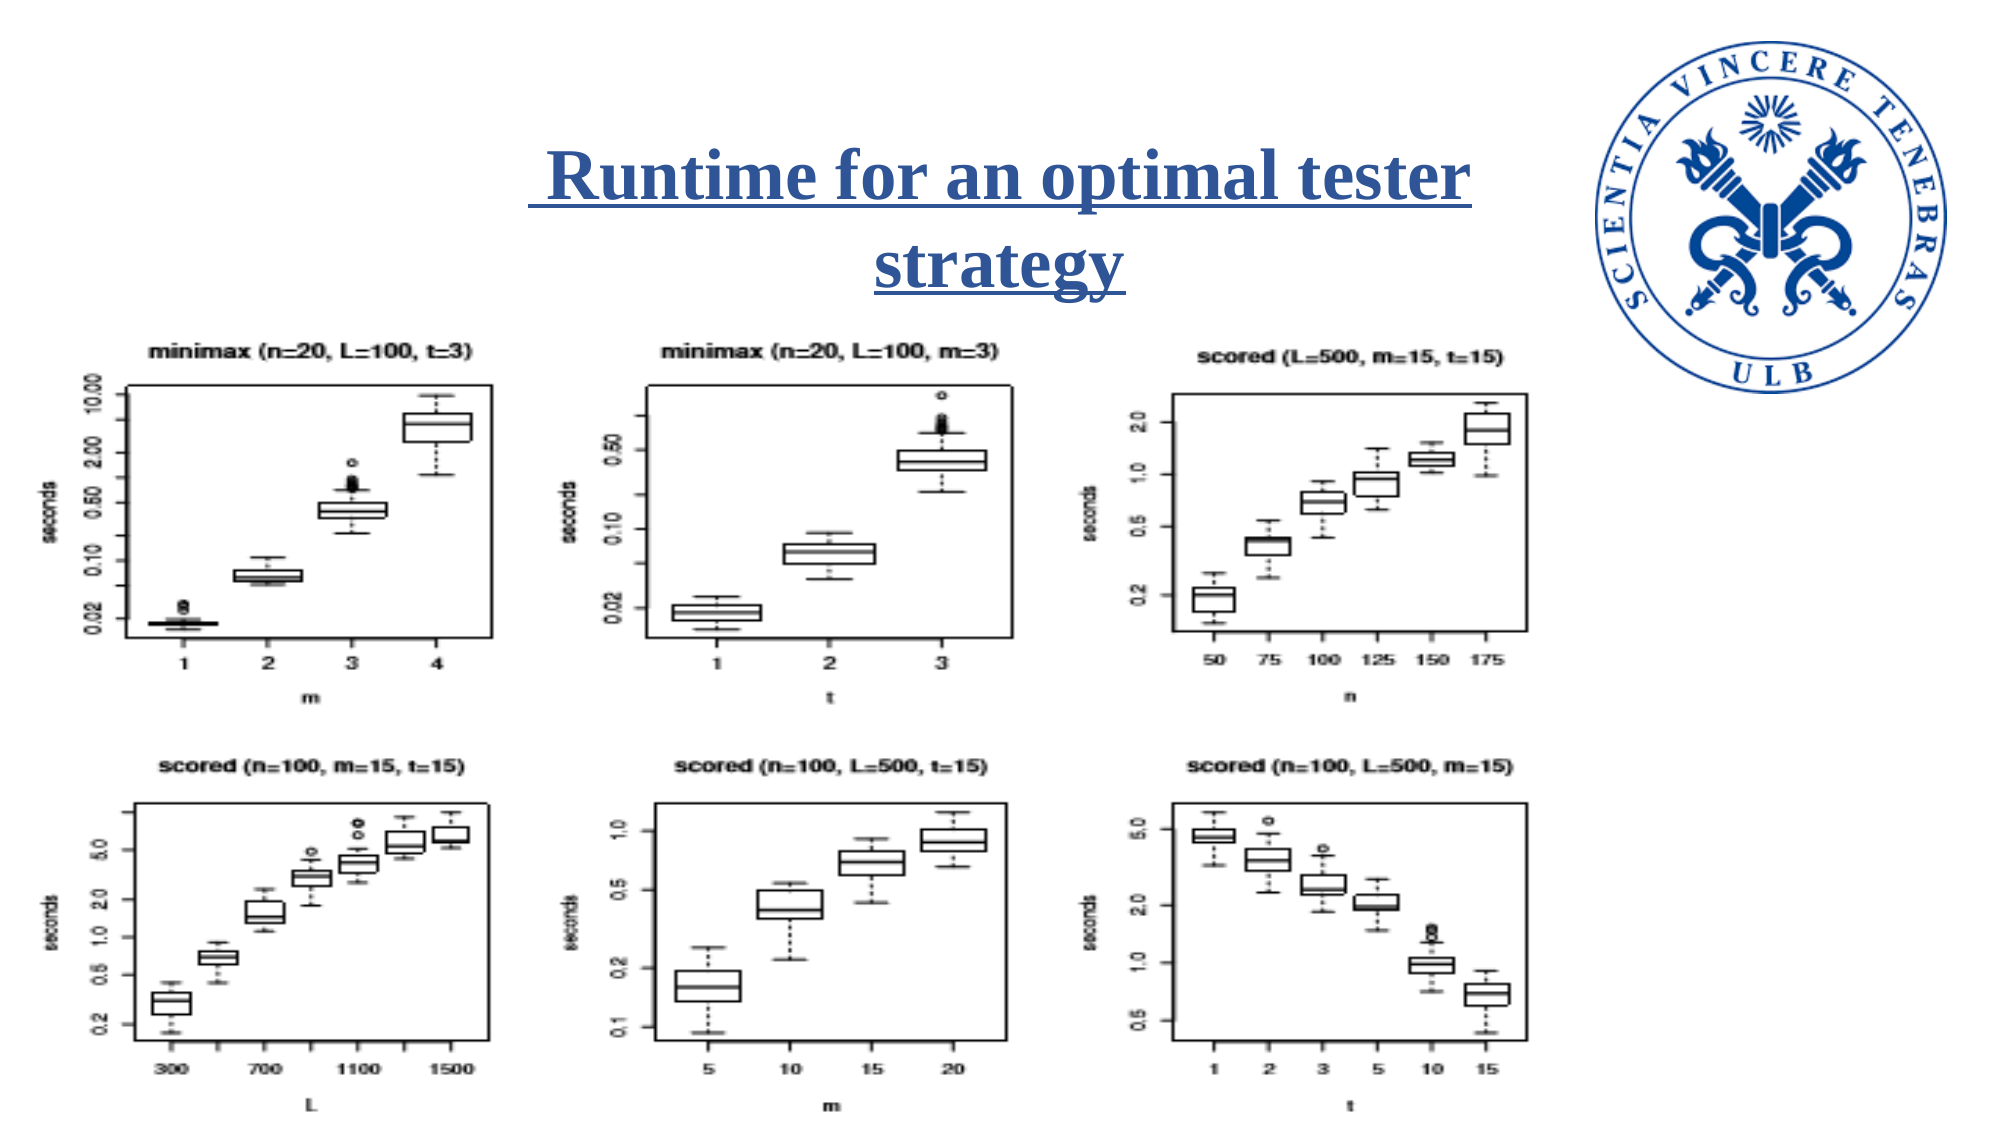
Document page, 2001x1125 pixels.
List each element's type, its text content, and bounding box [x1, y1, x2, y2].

text_box Runtime for an optimal tester strategy [406, 119, 1589, 311]
picture [0, 41, 1947, 1125]
